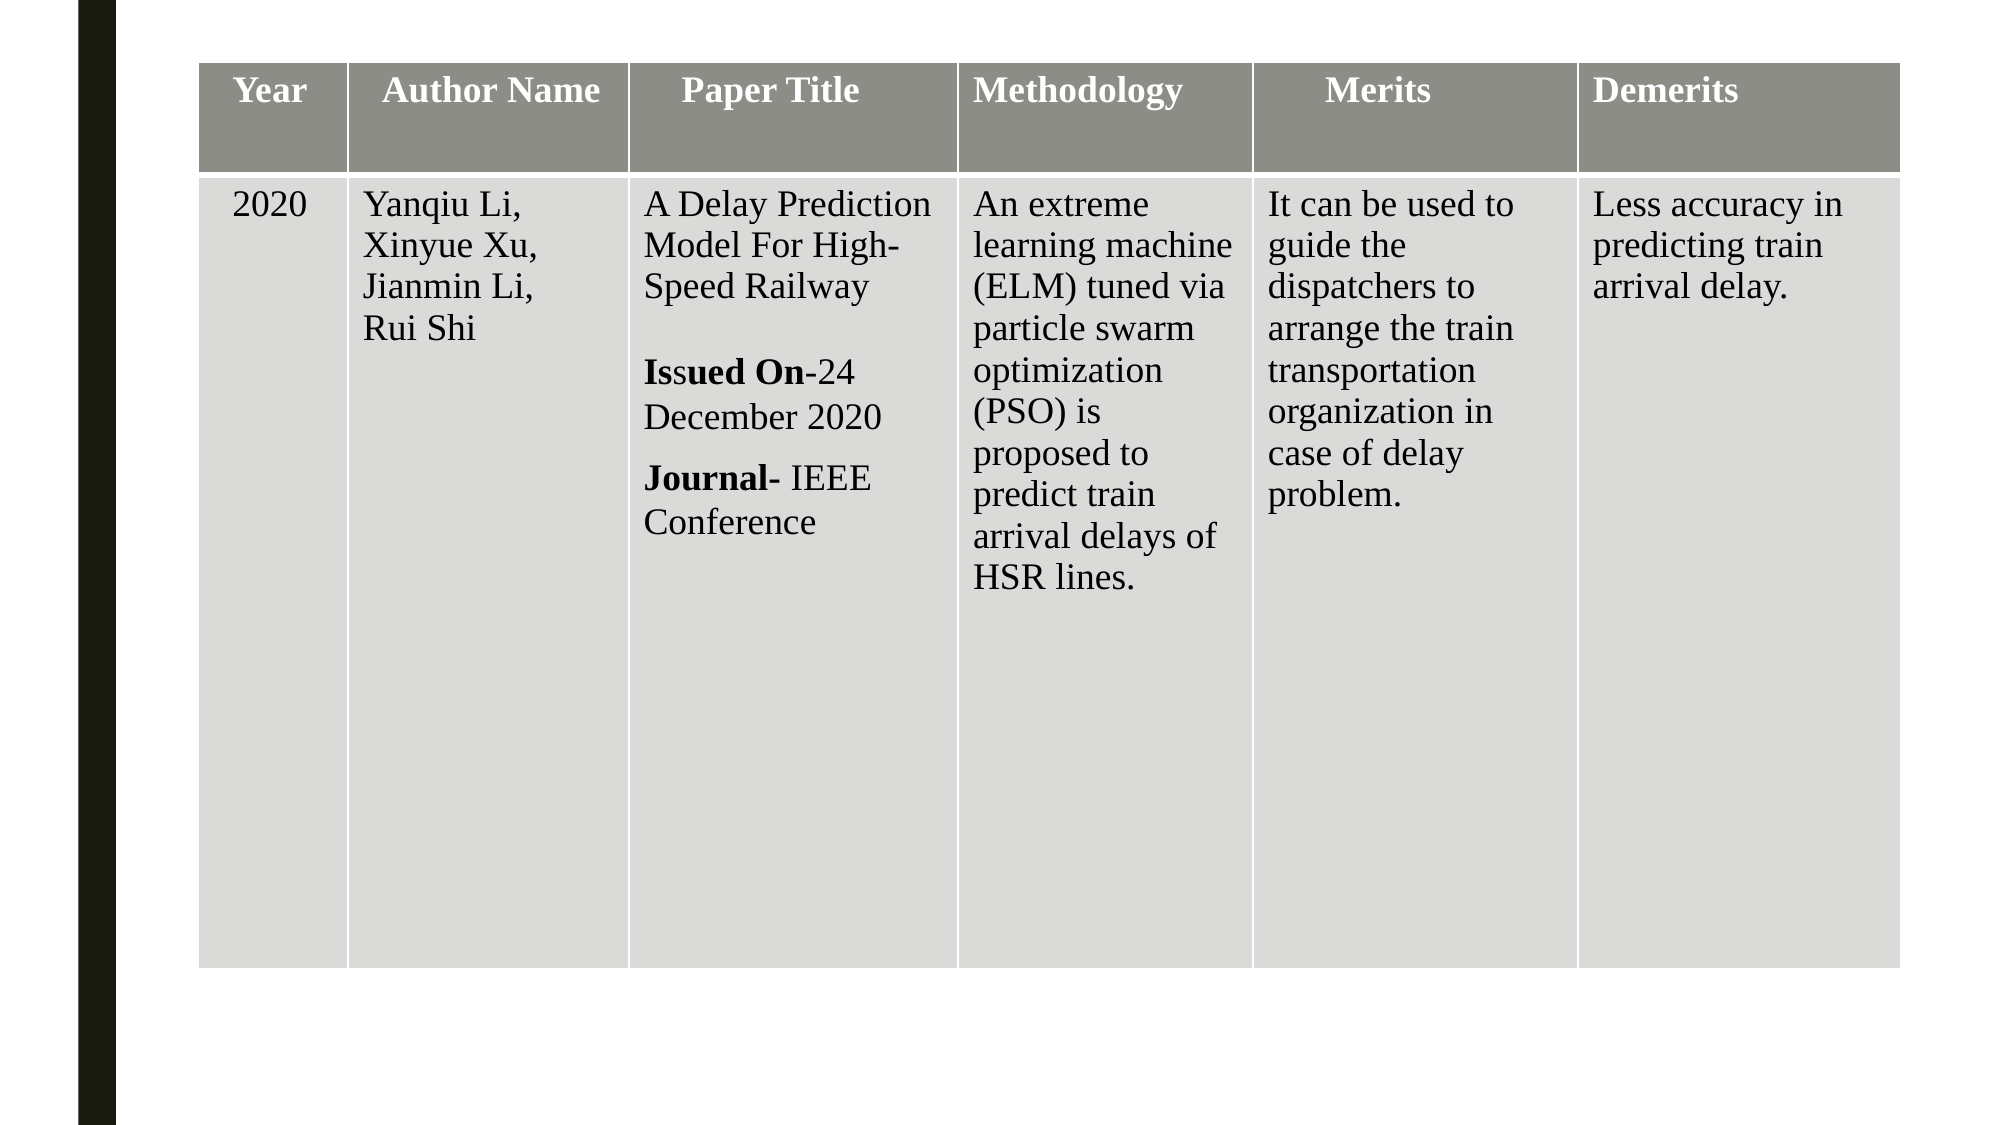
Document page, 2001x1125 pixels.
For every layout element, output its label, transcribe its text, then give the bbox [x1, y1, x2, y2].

table_header Merits [1254, 63, 1577, 172]
table_header Demerits [1579, 63, 1900, 172]
table_cell Less accuracy in predicting train arrival delay. [1579, 178, 1900, 968]
table_cell An extreme learning machine (ELM) tuned via particle swarm optimization (PSO) is proposed to predict train arrival delays of HSR lines. [959, 178, 1252, 968]
table_header Methodology [959, 63, 1252, 172]
table_cell A Delay Prediction Model For High-Speed Railway Issued On-24 December 2020 Journal- IEEE Conference [630, 178, 957, 968]
table_header Paper Title [630, 63, 957, 172]
table_cell It can be used to guide the dispatchers to arrange the train transportation organization in case of delay problem. [1254, 178, 1577, 968]
table_cell Yanqiu Li, Xinyue Xu, Jianmin Li, Rui Shi [349, 178, 628, 968]
table_cell 2020 [199, 178, 347, 968]
table_header Author Name [349, 63, 628, 172]
table_header Year [199, 63, 347, 172]
